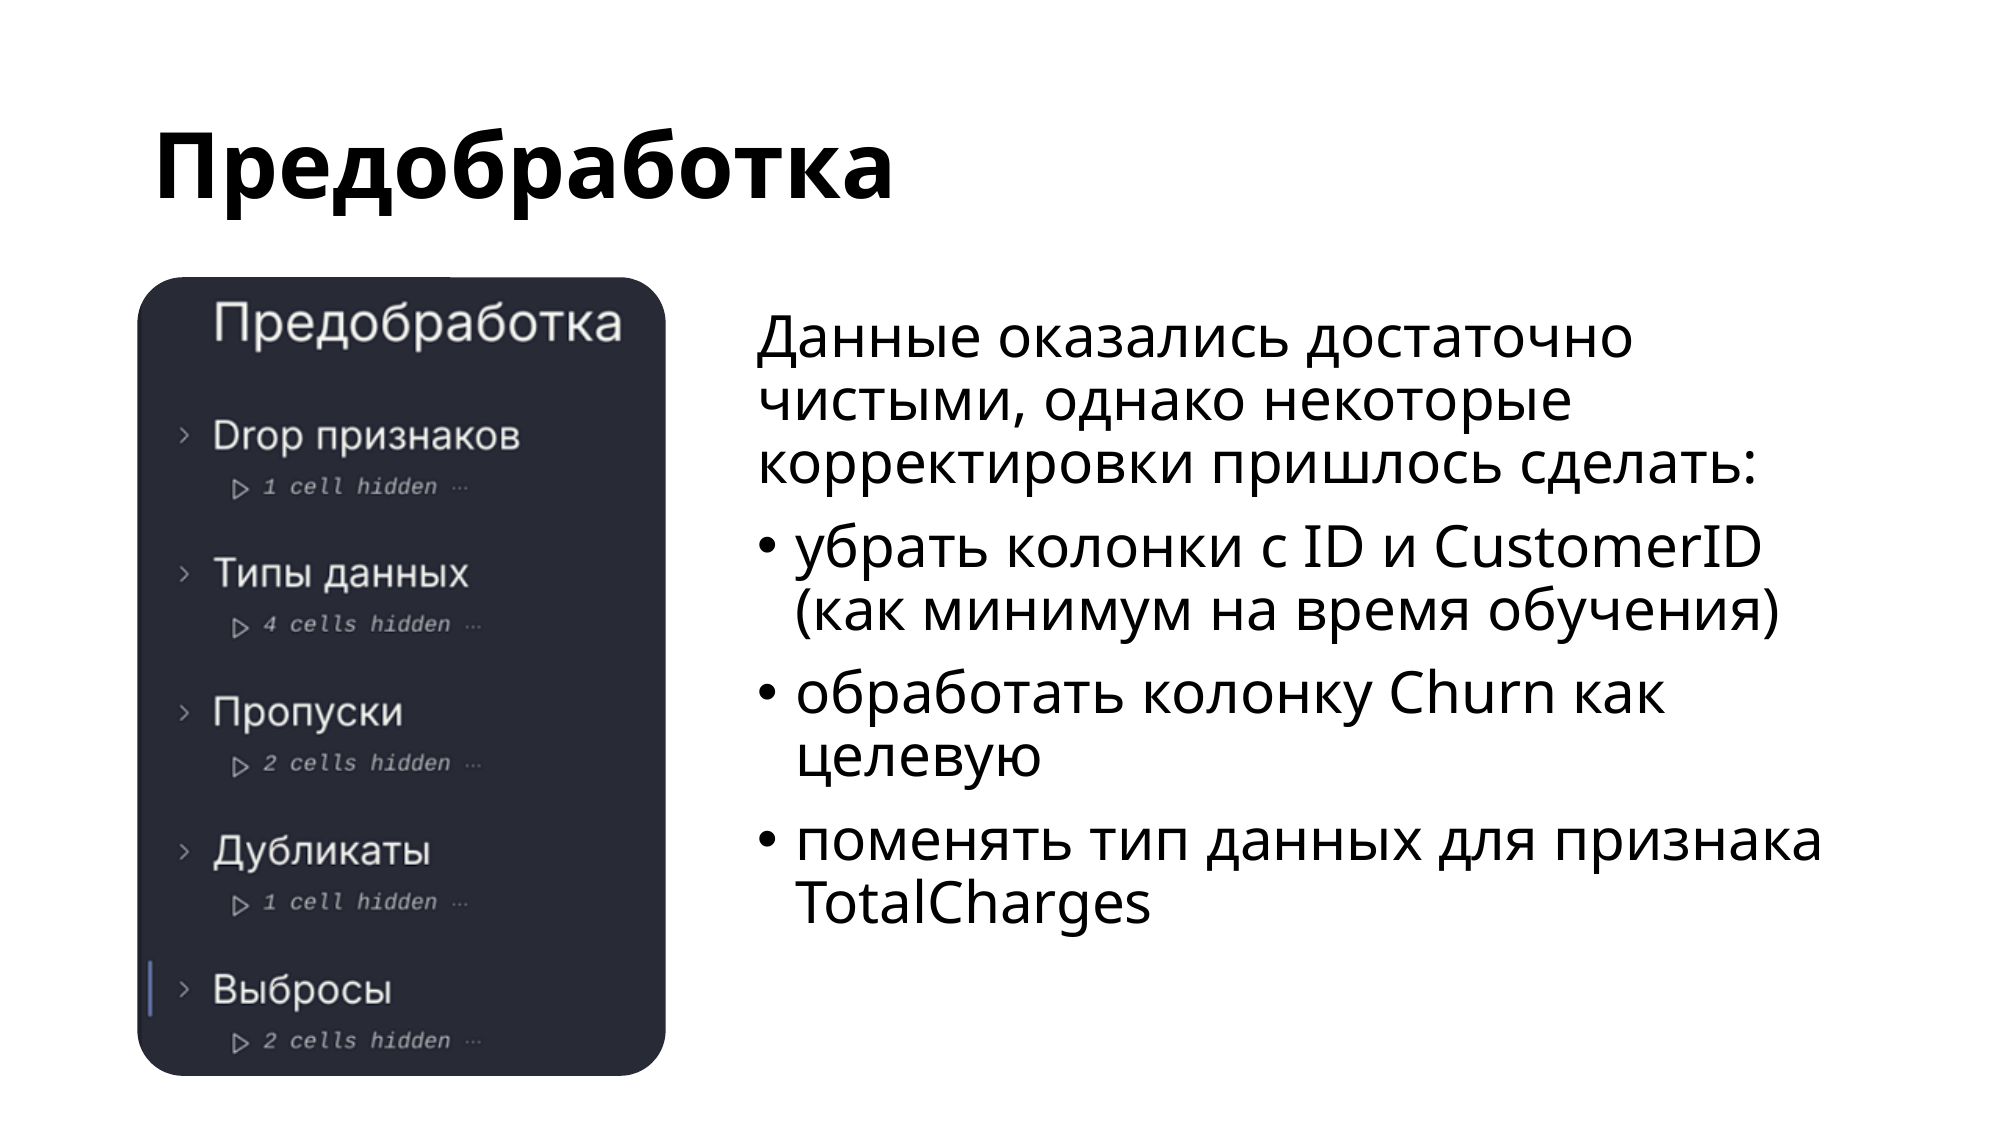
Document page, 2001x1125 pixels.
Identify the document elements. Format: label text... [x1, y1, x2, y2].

title Предобработка [137, 59, 1863, 278]
picture [136, 276, 667, 1077]
list Данные оказались достаточно чистыми, однако некоторые корректировки пришлось сделать: убрать колонки с ID и CustomerID (как минимум на время обучения) обработать колонку Churn как целевую поменять тип данных для признака TotalCharges [742, 299, 1863, 1014]
